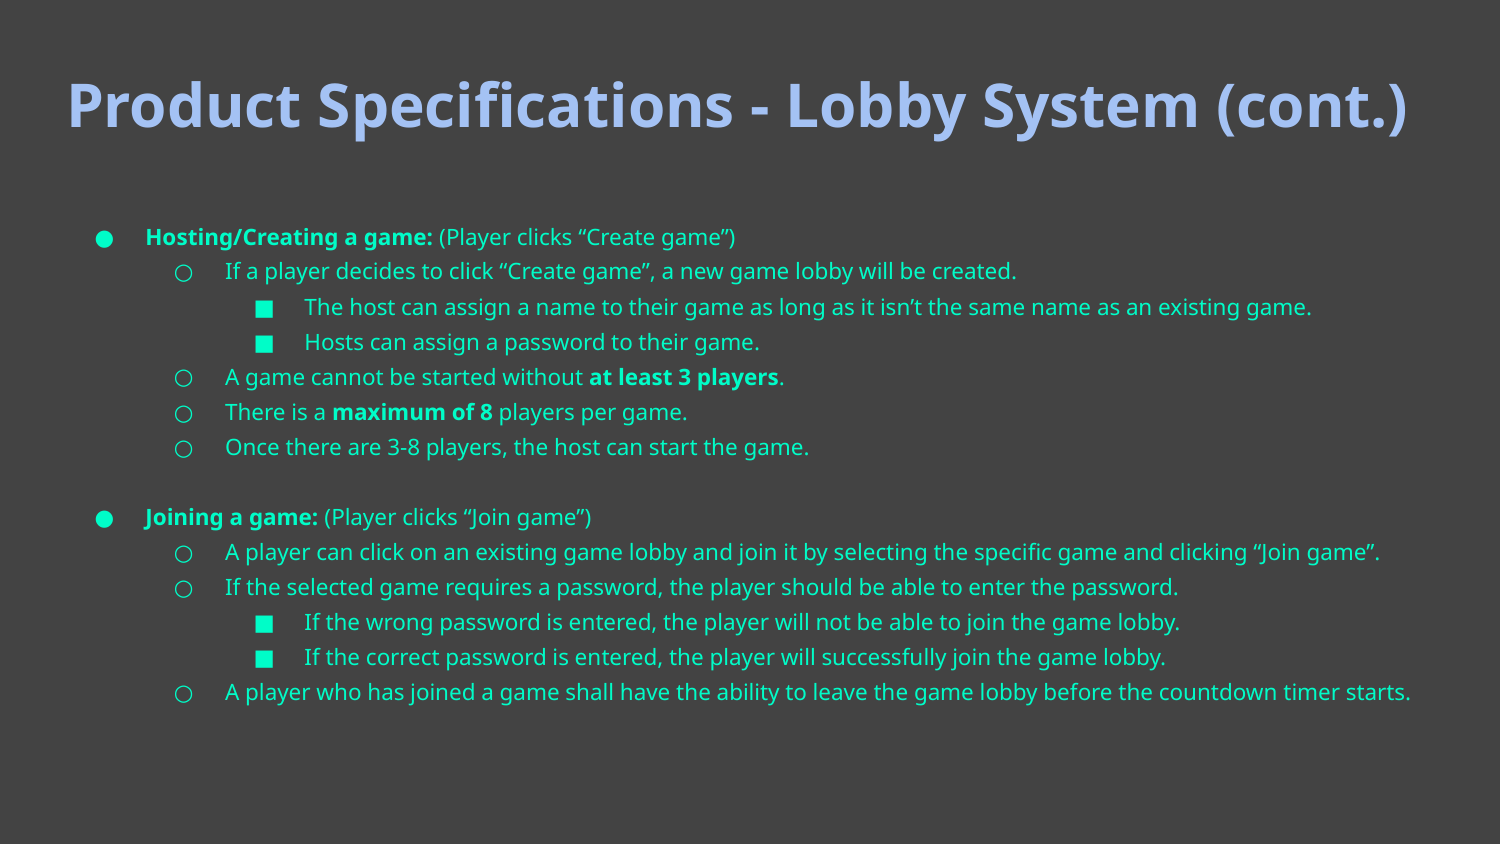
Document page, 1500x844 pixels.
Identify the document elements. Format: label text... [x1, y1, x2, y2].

list Hosting/Creating a game: (Player clicks “Create game”) If a player decides to click “Create game”, a new game lobby will be created. The host can assign a name to their game as long as it isn’t the same name as an existing game. Hosts can assign a password to their game. A game cannot be started without at least 3 players. There is a maximum of 8 players per game. Once there are 3-8 players, the host can start the game. Joining a game: (Player clicks “Join game”) A player can click on an existing game lobby and join it by selecting the specific game and clicking “Join game”. If the selected game requires a password, the player should be able to enter the password. If the wrong password is entered, the player will not be able to join the game lobby. If the correct password is entered, the player will successfully join the game lobby. A player who has joined a game shall have the ability to leave the game lobby before the countdown timer starts. [51, 201, 1449, 750]
title Product Specifications - Lobby System (cont.) [51, 48, 1449, 180]
